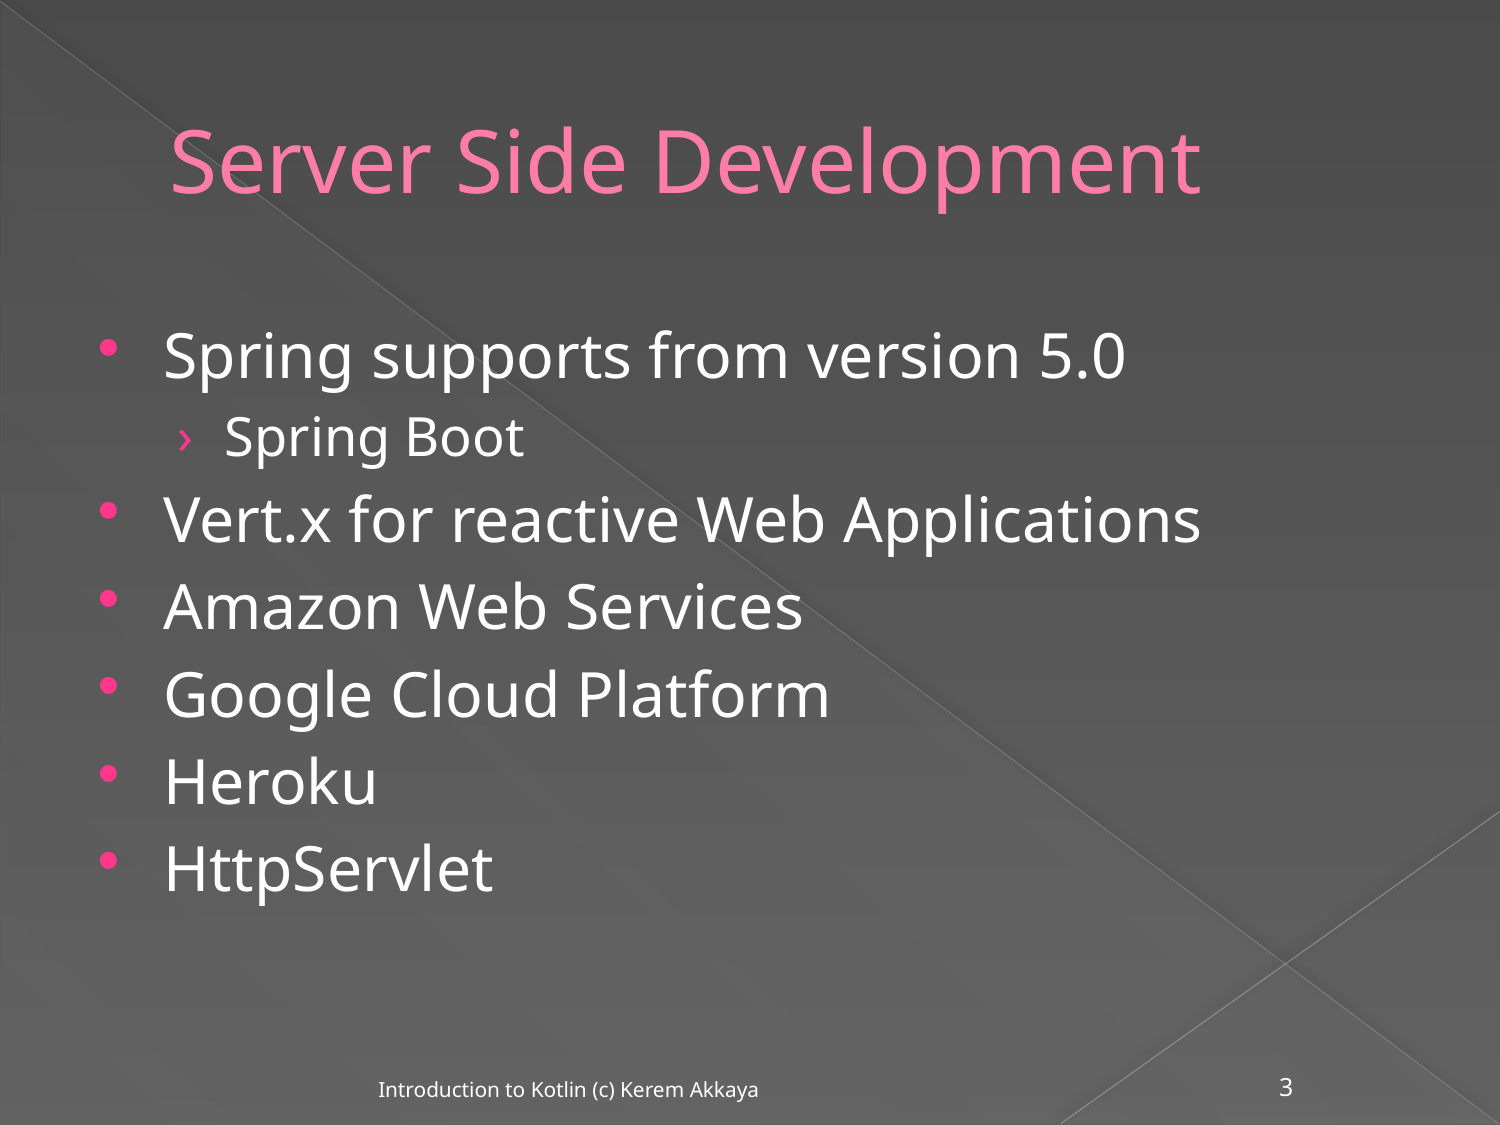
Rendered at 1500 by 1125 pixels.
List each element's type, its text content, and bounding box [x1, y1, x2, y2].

footer Introduction to Kotlin (c) Kerem Akkaya [75, 1063, 774, 1113]
list Spring supports from version 5.0 Spring Boot Vert.x for reactive Web Applications Amazon Web Services Google Cloud Platform Heroku HttpServlet [75, 308, 1425, 1059]
title Server Side Development [75, 43, 1425, 274]
slide_number 3 [1245, 1063, 1328, 1113]
